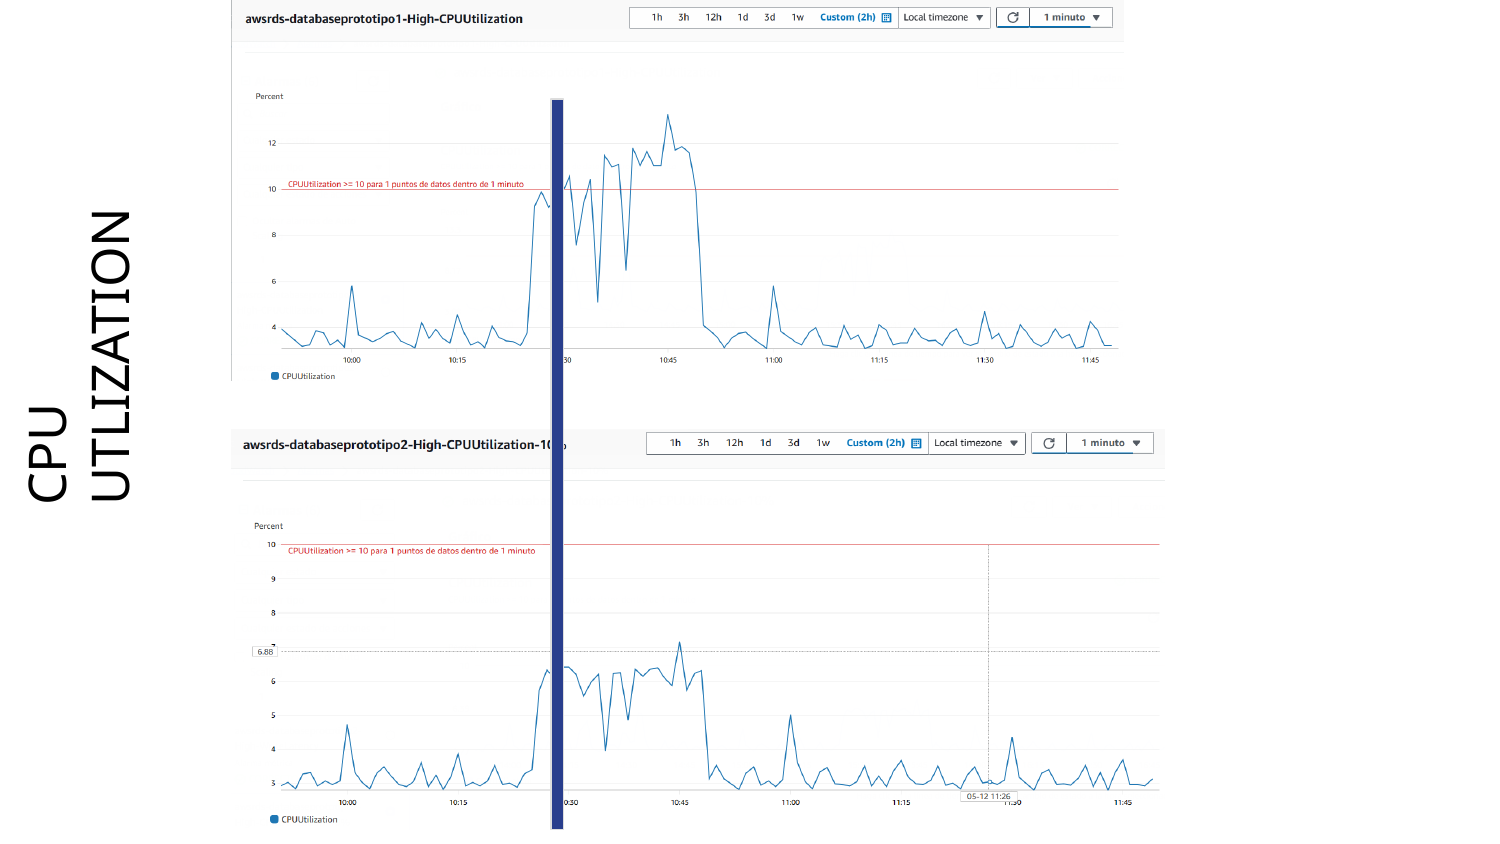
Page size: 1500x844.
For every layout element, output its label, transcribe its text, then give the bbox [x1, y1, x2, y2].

picture [230, 0, 1124, 381]
picture [230, 429, 1165, 830]
title CPU UTLIZATION [35, 115, 120, 521]
text_box [550, 389, 564, 427]
